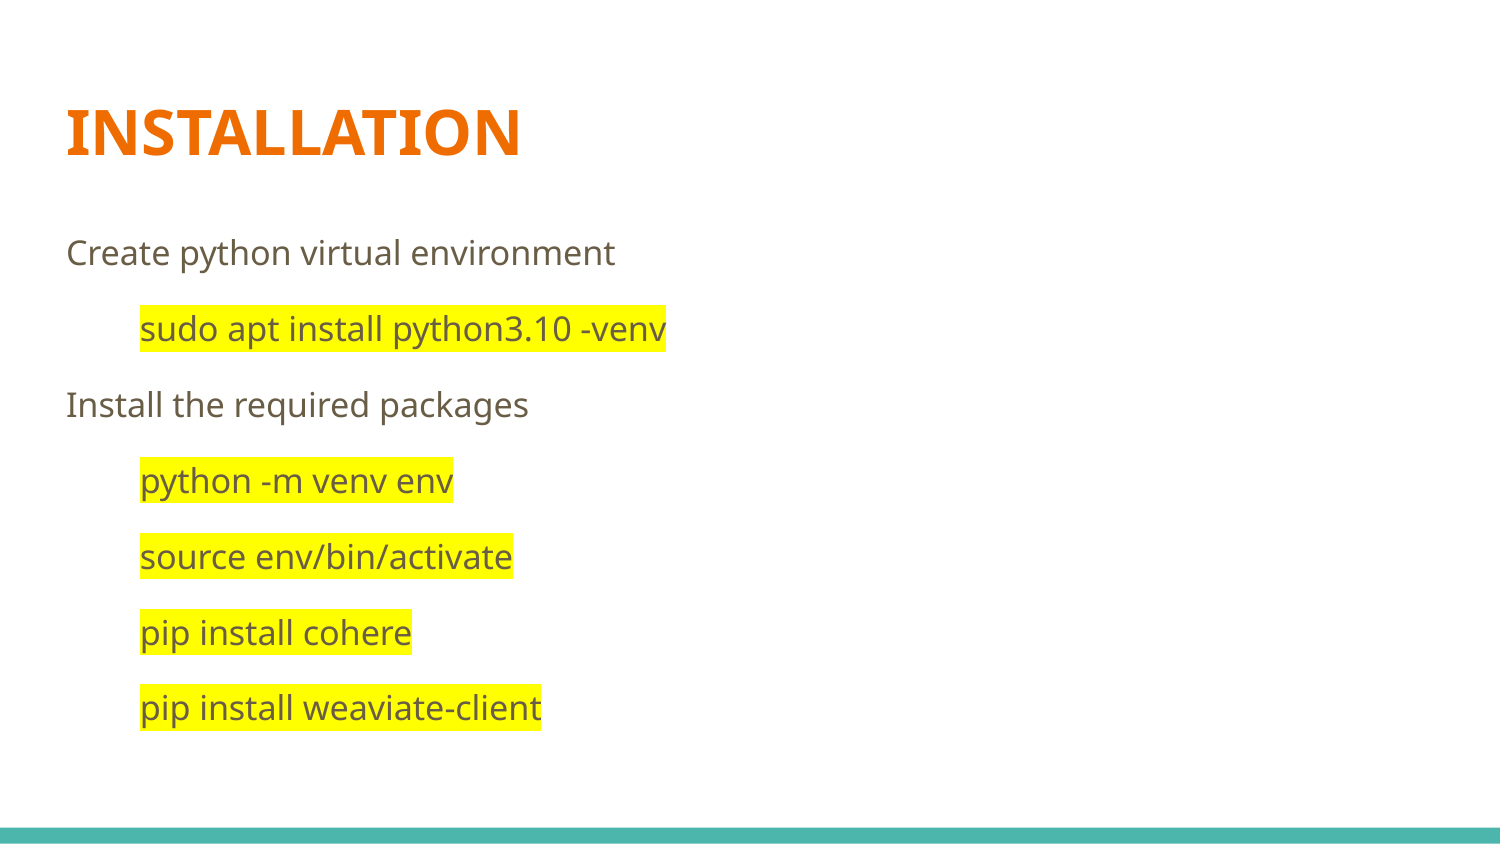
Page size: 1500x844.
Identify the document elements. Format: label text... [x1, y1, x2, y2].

title INSTALLATION [51, 72, 1449, 189]
list Create python virtual environment sudo apt install python3.10 -venv Install the required packages python -m venv env source env/bin/activate pip install cohere pip install weaviate-client [51, 207, 1449, 750]
